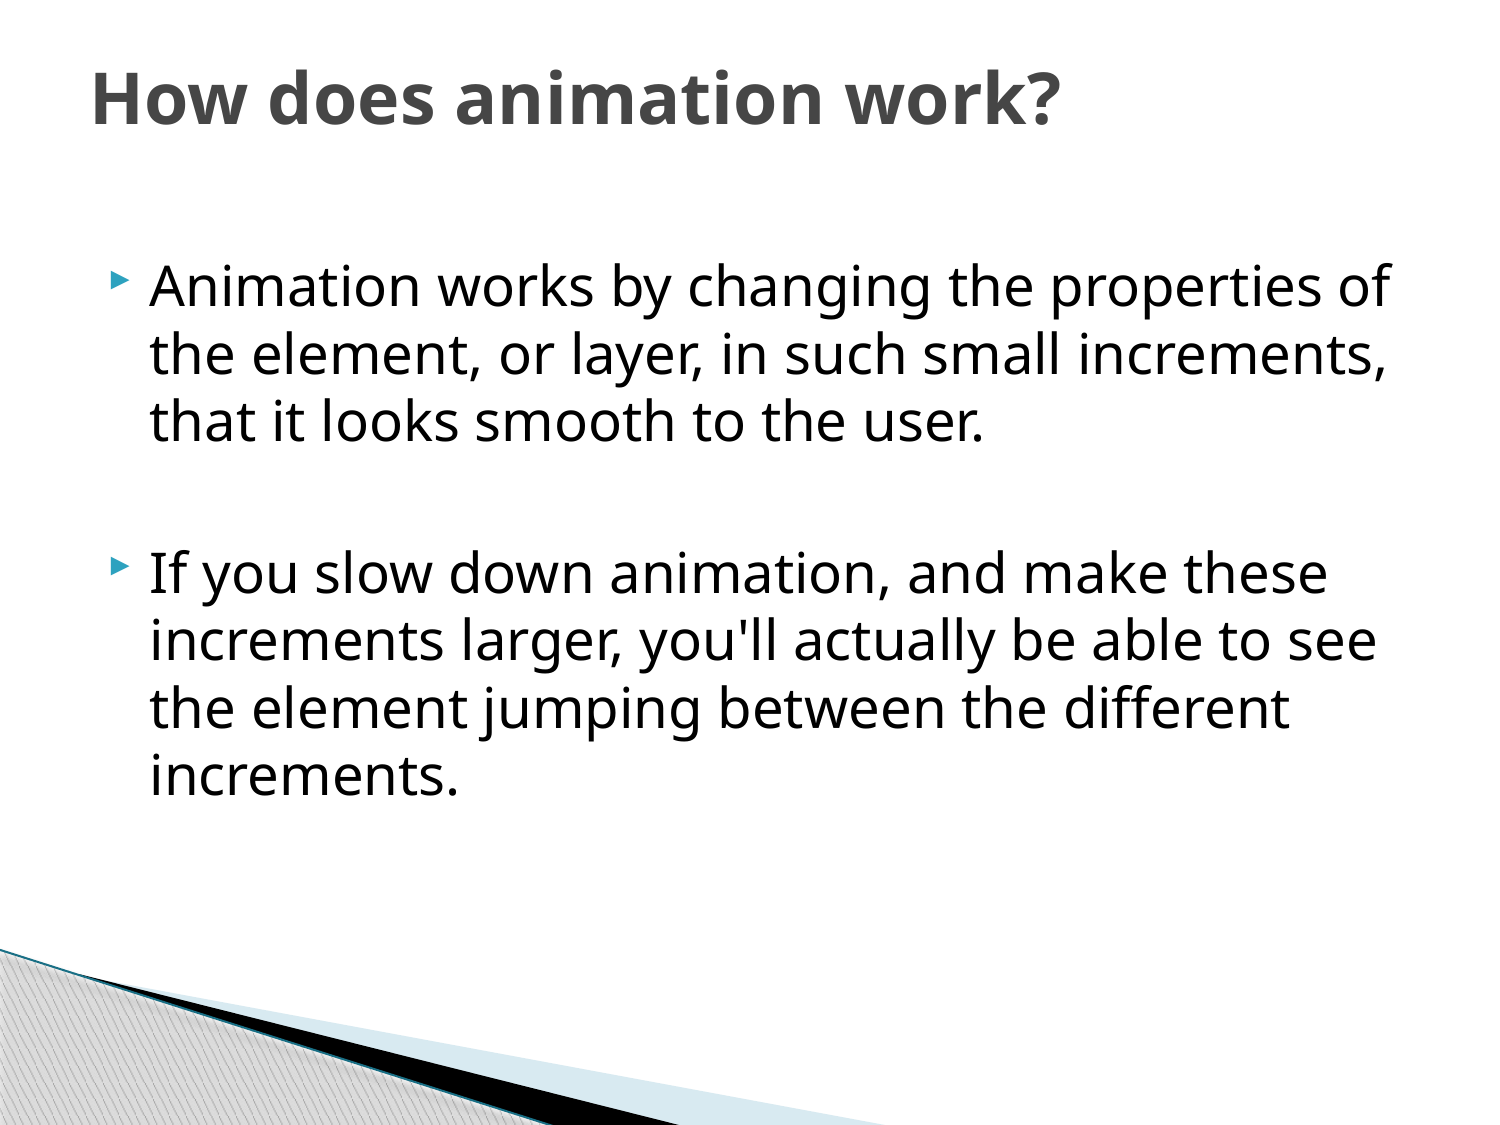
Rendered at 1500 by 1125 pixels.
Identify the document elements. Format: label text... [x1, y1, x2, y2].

list Animation works by changing the properties of the element, or layer, in such small increments, that it looks smooth to the user. If you slow down animation, and make these increments larger, you'll actually be able to see the element jumping between the different increments. [75, 243, 1425, 986]
title How does animation work? [75, 45, 1425, 233]
